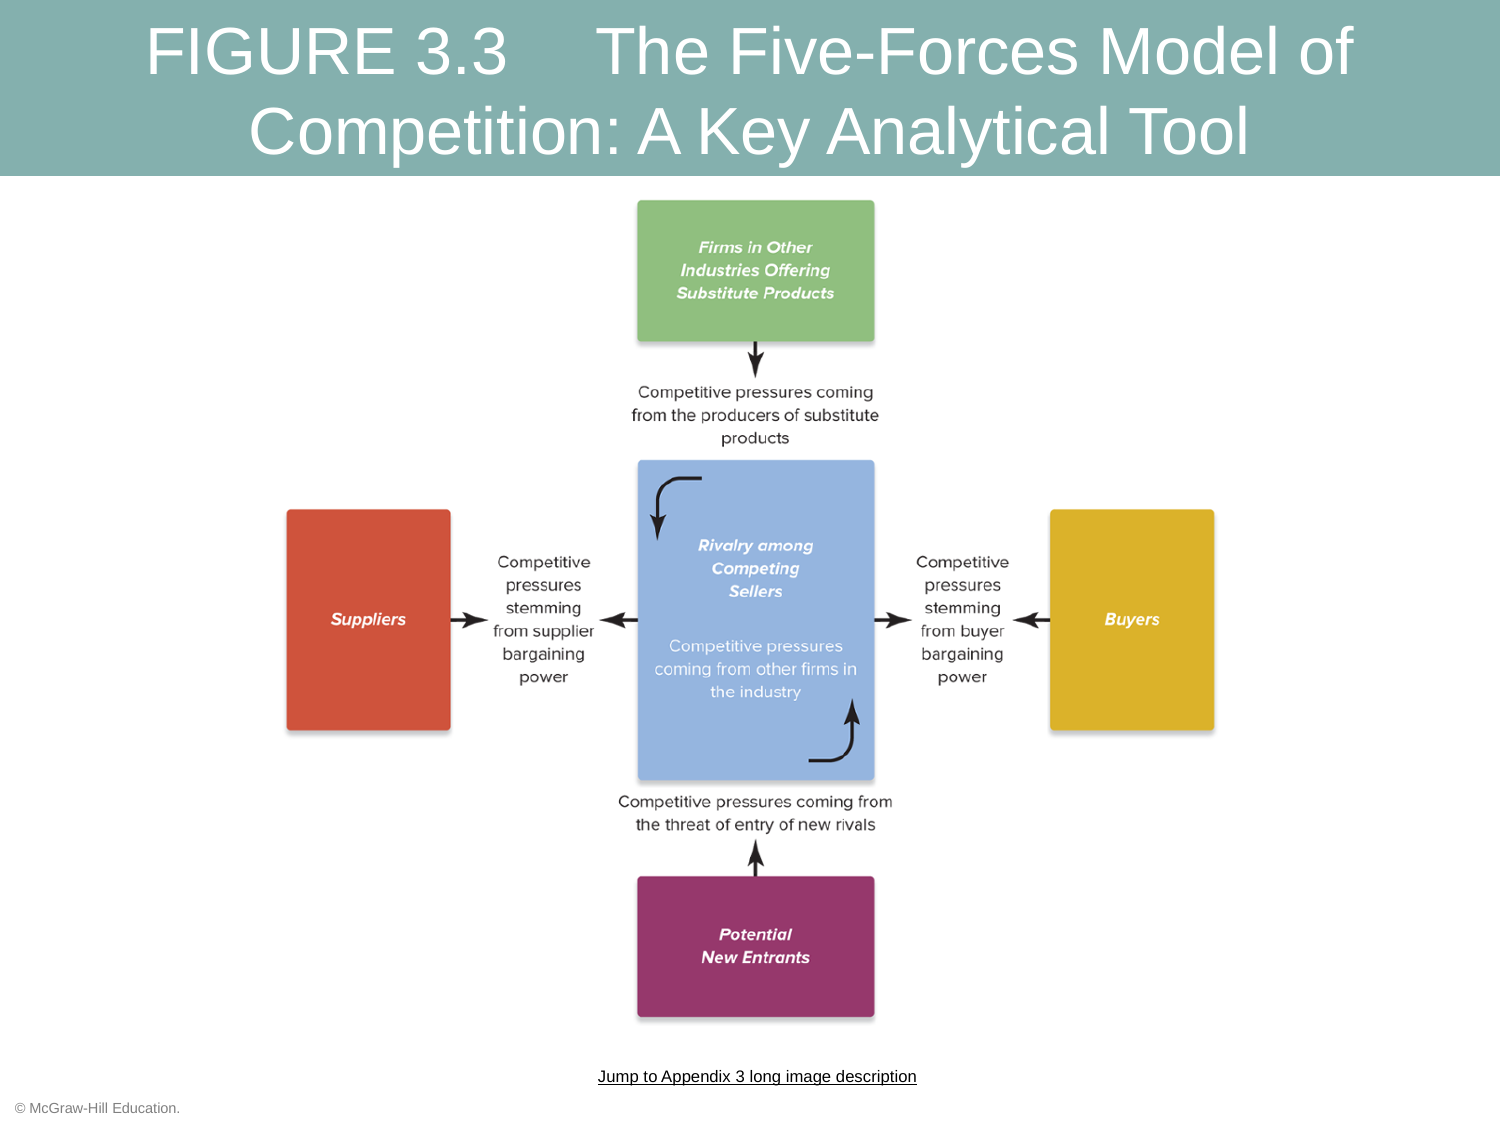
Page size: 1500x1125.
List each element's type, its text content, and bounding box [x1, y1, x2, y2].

picture [280, 198, 1220, 1027]
list Jump to Appendix 3 long image description [461, 1063, 1062, 1089]
title FIGURE 3.3 The Five-Forces Model of Competition: A Key Analytical Tool [0, 0, 1500, 176]
